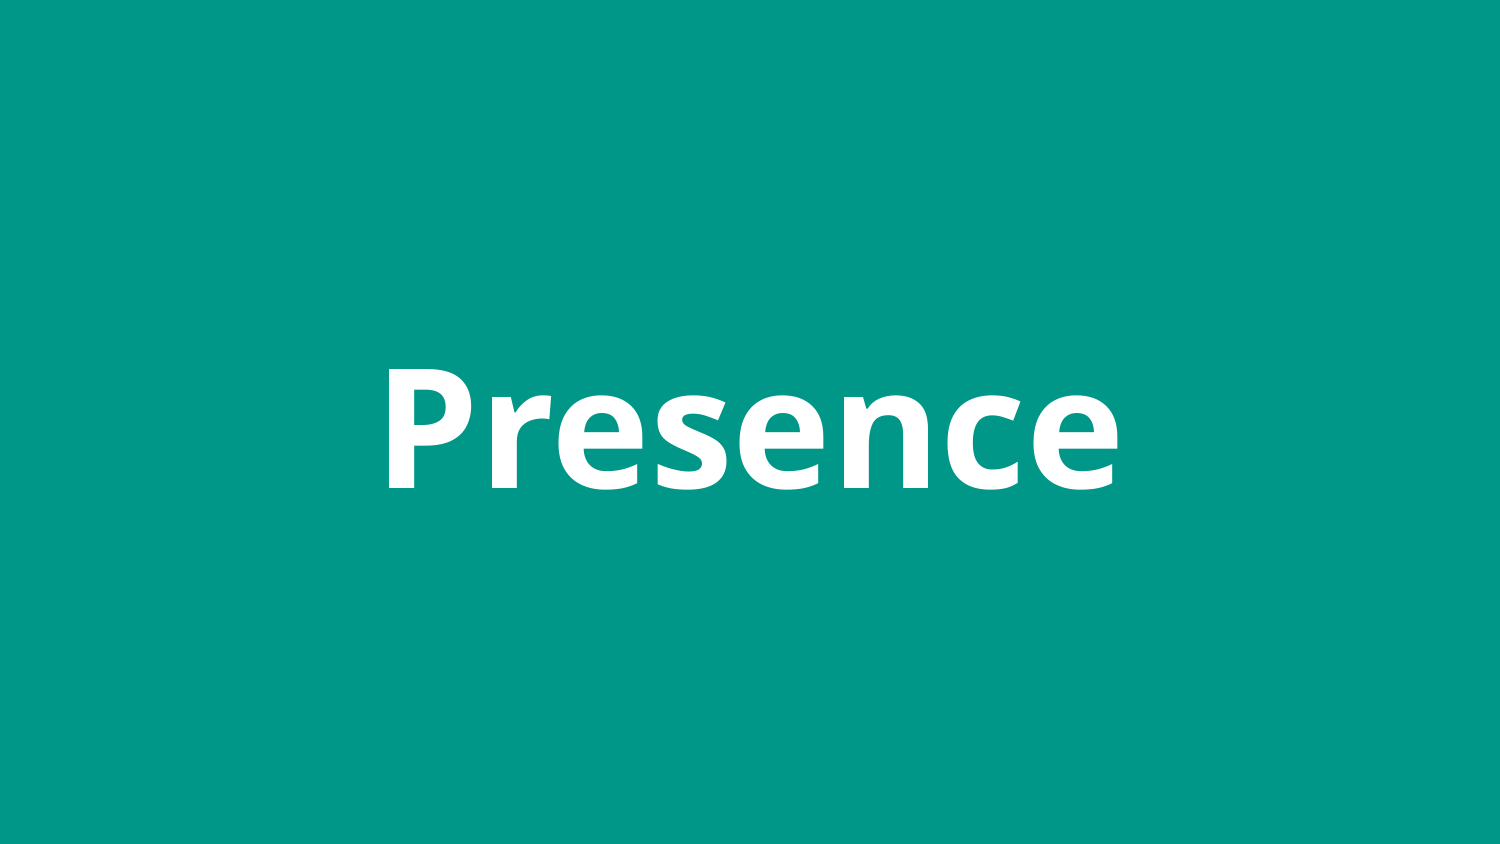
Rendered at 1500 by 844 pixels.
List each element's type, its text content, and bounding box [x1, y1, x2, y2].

title Presence [51, 352, 1449, 491]
